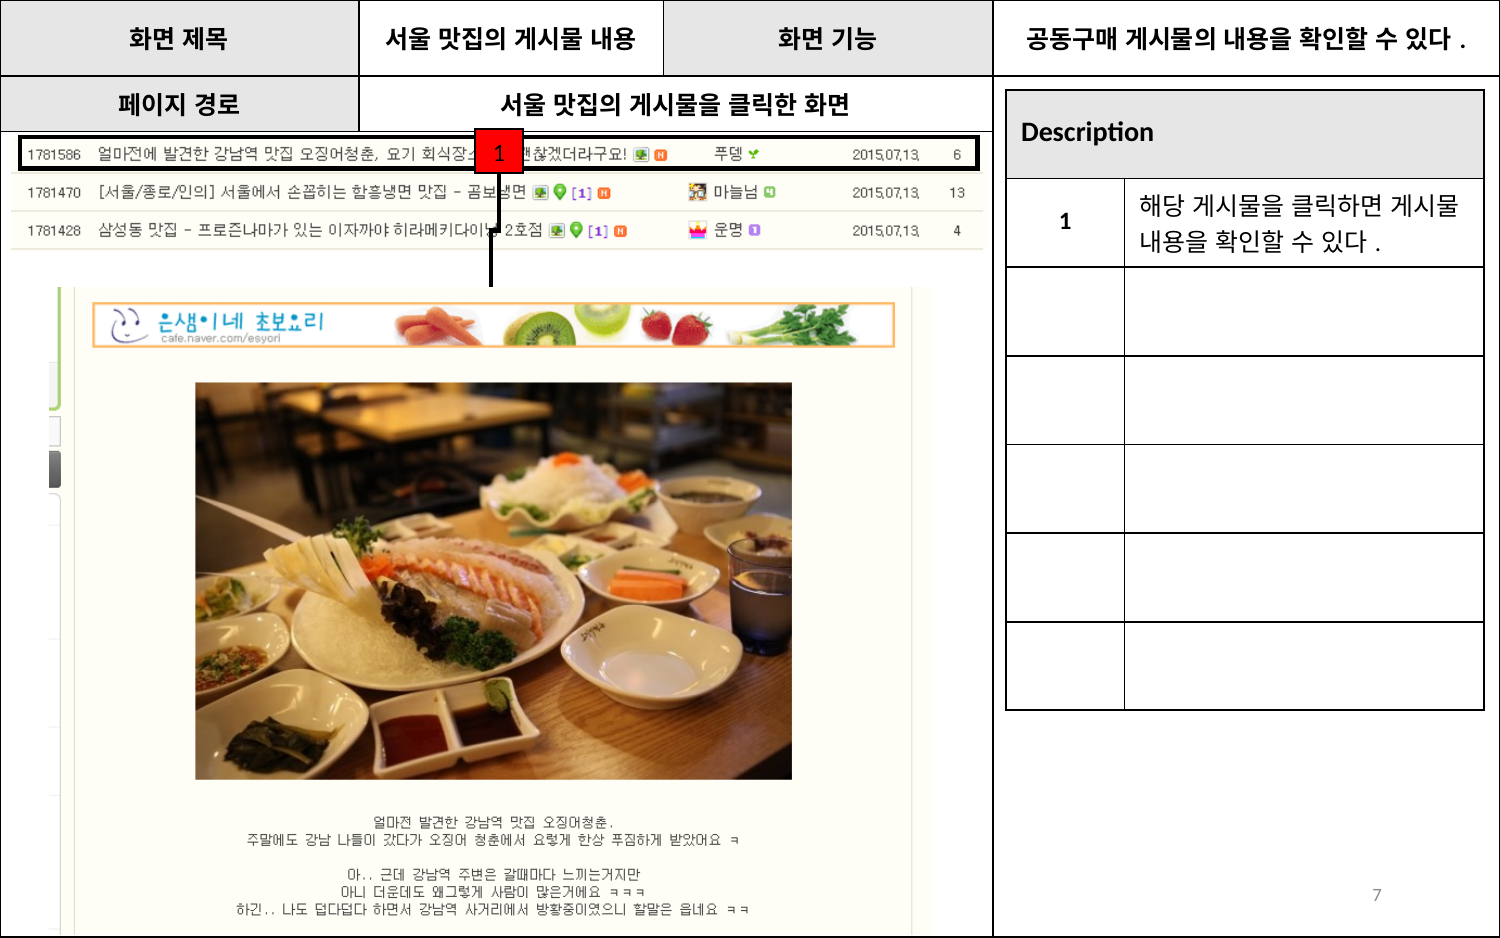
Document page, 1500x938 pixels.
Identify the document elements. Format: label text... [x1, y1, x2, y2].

table_cell [994, 77, 1499, 936]
table_cell [1007, 534, 1124, 621]
slide_number 7 [1059, 868, 1397, 919]
table_header 화면 제목 [1, 1, 358, 75]
table_cell 페이지 경로 [1, 77, 358, 131]
picture [11, 137, 987, 251]
table_cell [1125, 534, 1483, 621]
table_cell [1007, 357, 1124, 444]
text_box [437, 226, 553, 235]
table_cell [1007, 268, 1124, 355]
table_header Description [1007, 91, 1483, 178]
table_cell [1007, 445, 1124, 532]
table_cell [1125, 623, 1483, 709]
table_cell [1125, 445, 1483, 532]
table_cell [1125, 268, 1483, 355]
picture [48, 287, 933, 935]
table_header 서울 맛집의 게시물 내용 [360, 1, 663, 75]
table_cell 서울 맛집의 게시물을 클릭한 화면 [360, 77, 992, 131]
table_header 공동구매 게시물의 내용을 확인할 수 있다. [994, 1, 1499, 75]
table_cell [1125, 357, 1483, 444]
text_box 1 [474, 128, 524, 137]
table_cell 1 [1007, 179, 1124, 266]
table_cell [1007, 623, 1124, 709]
table_cell [1, 132, 992, 936]
table_header 화면 기능 [664, 1, 992, 75]
table_cell 해당 게시물을 클릭하면 게시물 내용을 확인할 수 있다. [1125, 179, 1483, 266]
